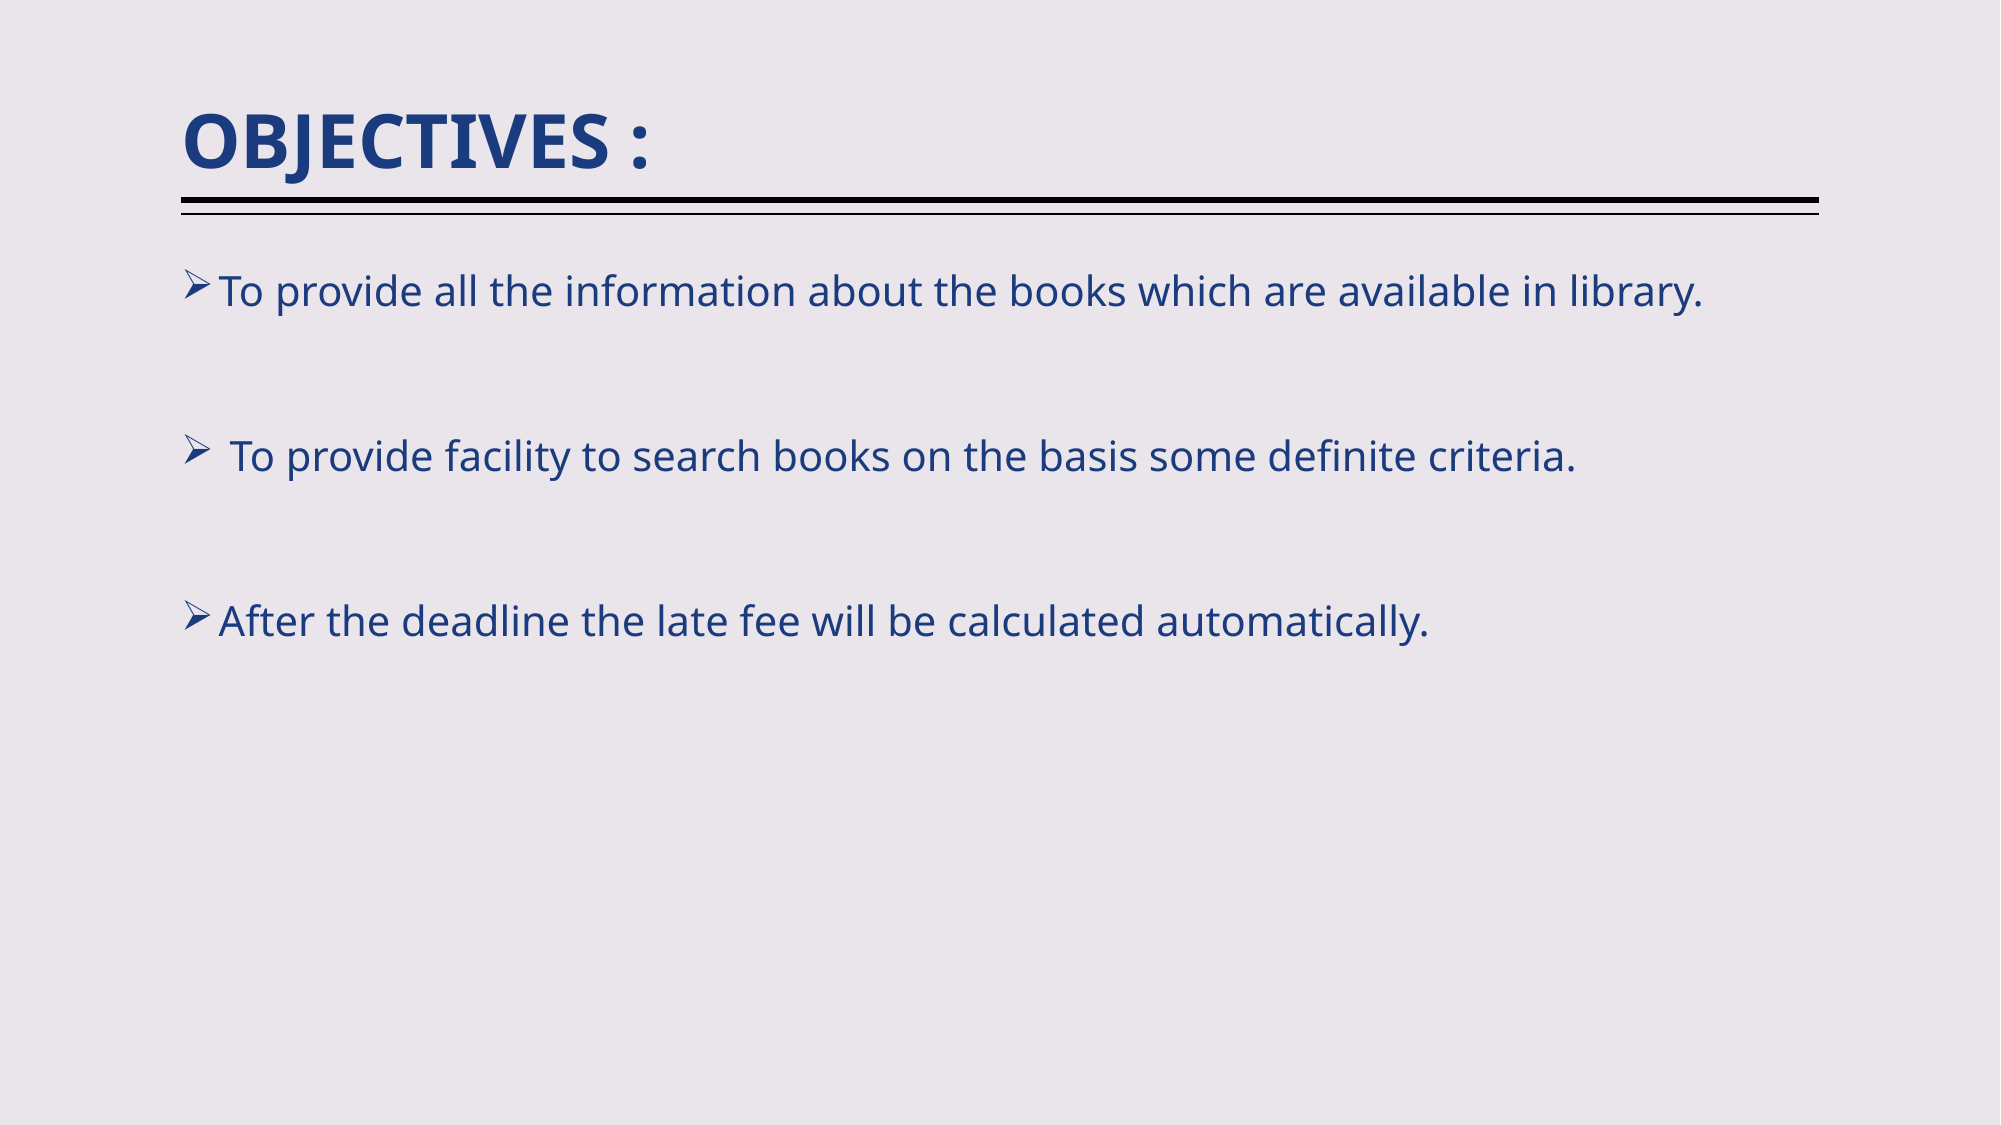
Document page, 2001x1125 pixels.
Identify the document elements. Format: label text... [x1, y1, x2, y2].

list To provide all the information about the books which are available in library. To provide facility to search books on the basis some definite criteria. After the deadline the late fee will be calculated automatically. [181, 262, 1819, 1013]
title OBJECTIVES : [181, 12, 1819, 193]
